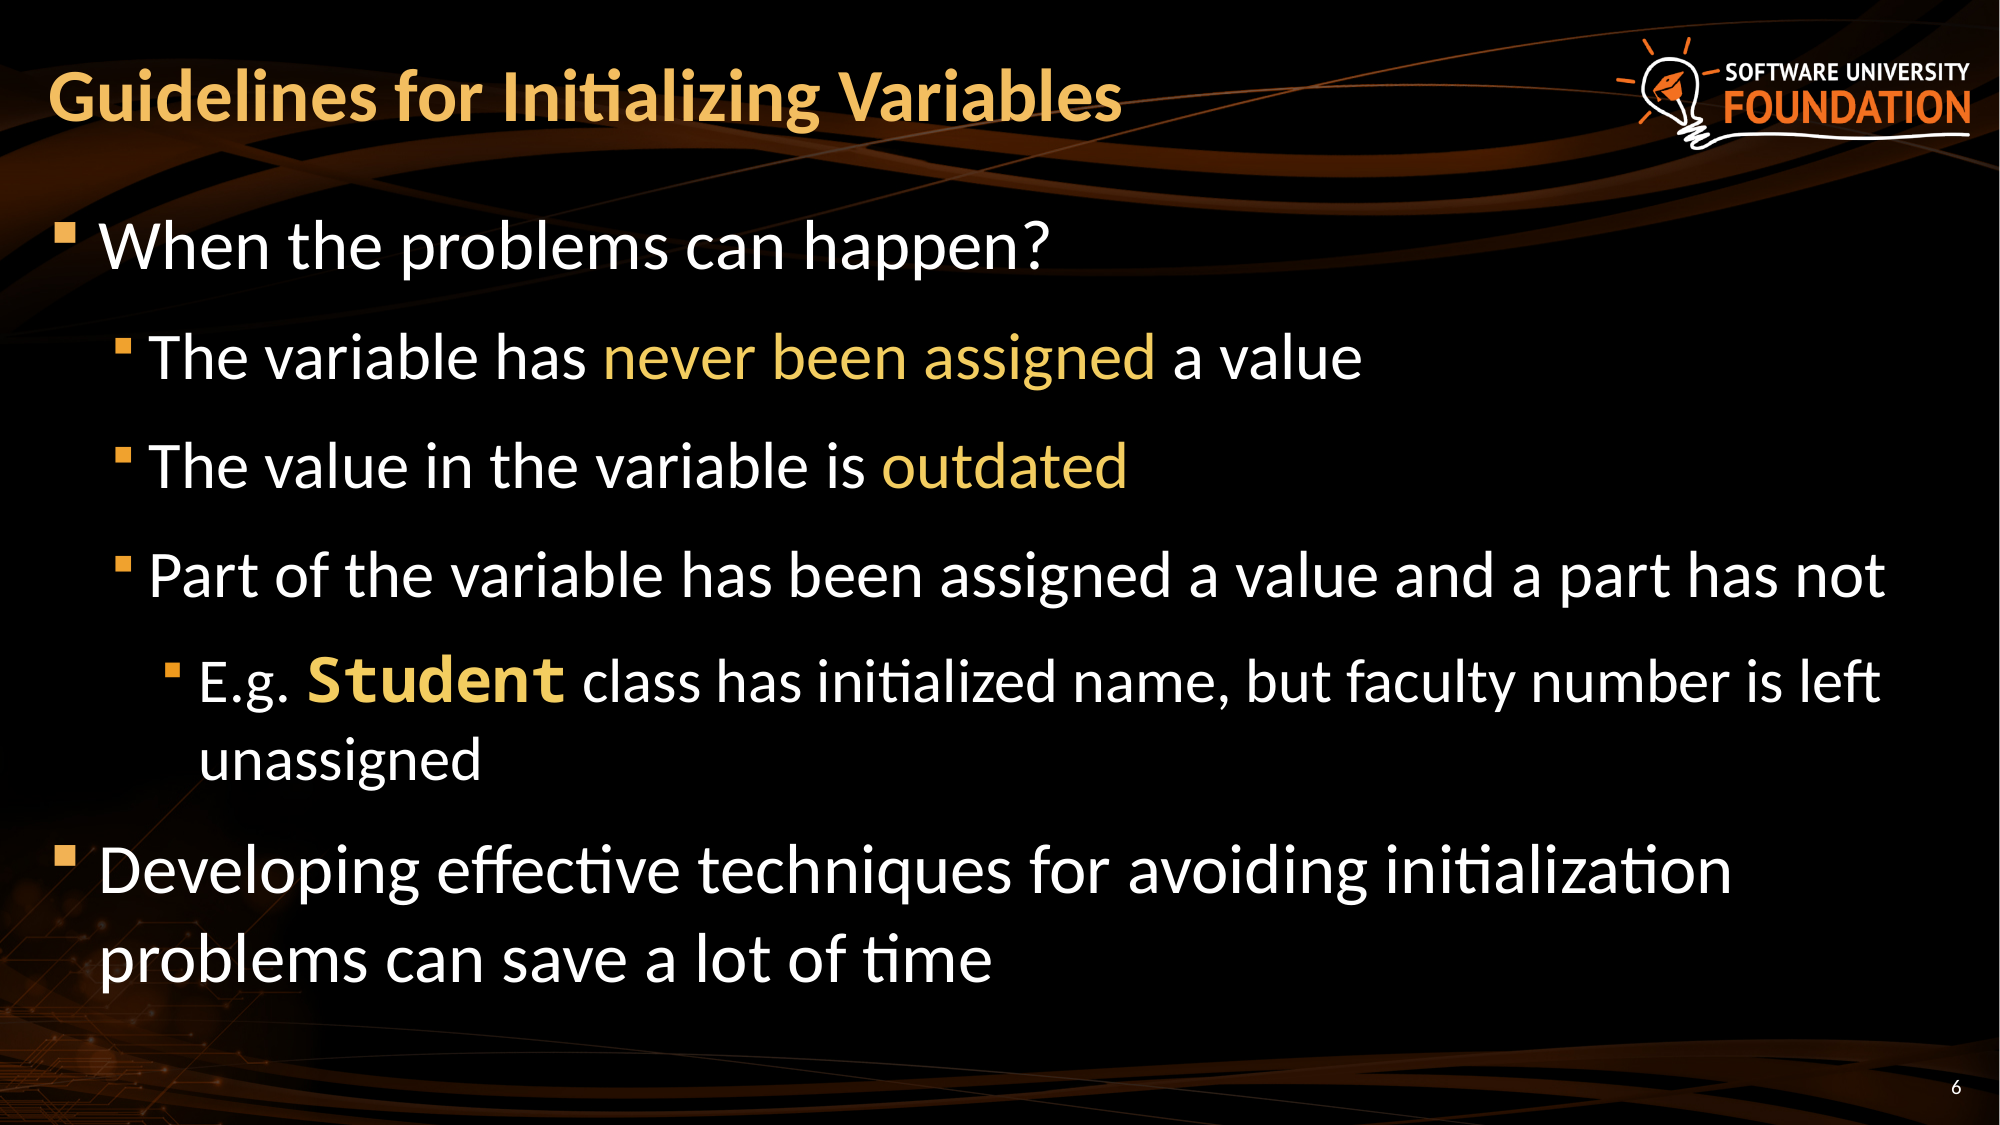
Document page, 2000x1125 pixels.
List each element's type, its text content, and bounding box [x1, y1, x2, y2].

picture [0, 0, 2000, 1125]
title Guidelines for Initializing Variables [30, 6, 1602, 189]
list When the problems can happen? The variable has never been assigned a value The value in the variable is outdated Part of the variable has been assigned a value and a part has not E.g. Student class has initialized name, but faculty number is left unassigned Developing effective techniques for avoiding initialization problems can save a lot of time [31, 188, 1968, 1103]
